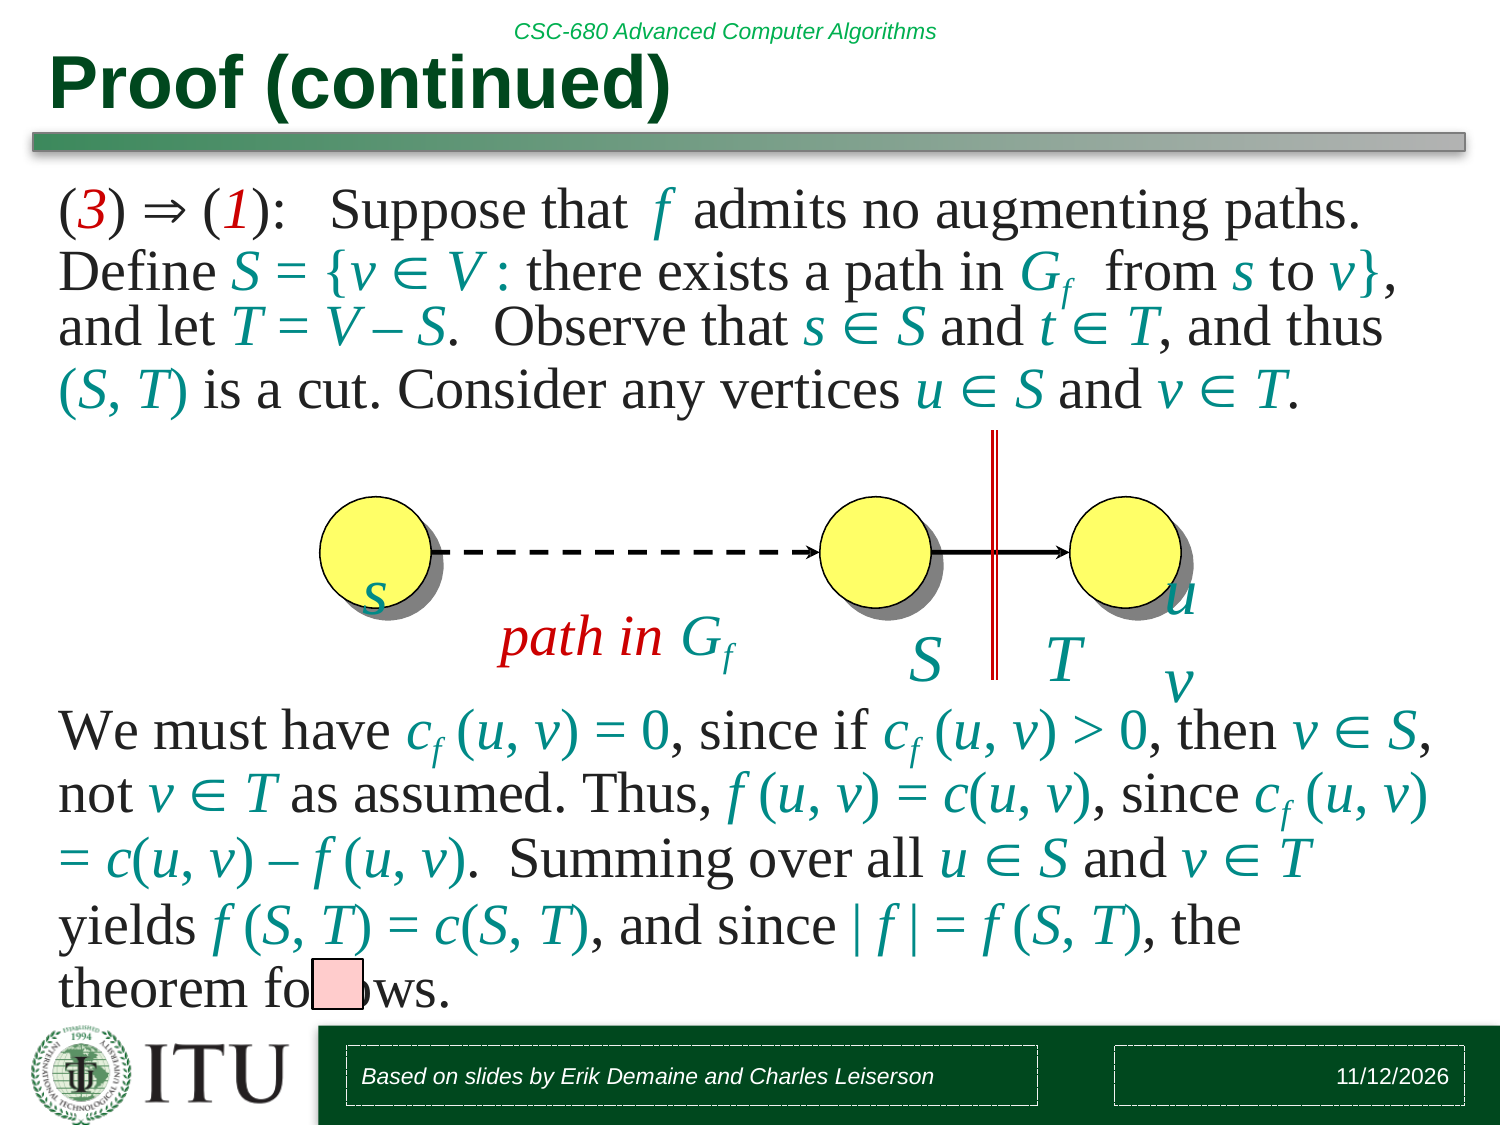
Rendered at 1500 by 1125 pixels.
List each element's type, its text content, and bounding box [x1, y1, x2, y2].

text_box Define S = {v  V : there exists a path in Gf [56, 231, 1078, 294]
text_box path in Gf [498, 596, 737, 675]
text_box [463, 549, 483, 555]
text_box and let T = V – S. Observe that s  S and t  T, and thus (S, T) is a cut. Consider any vertices u  S and v  T. s u v [56, 294, 1386, 705]
title Proof (continued) [33, 24, 1465, 134]
text_box [693, 549, 713, 555]
text_box from s to v}, [1102, 232, 1401, 302]
text_box (3)  (1): Suppose that f admits no augmenting paths. [56, 170, 1364, 240]
text_box [562, 549, 582, 555]
text_box [496, 549, 516, 555]
text_box [726, 549, 746, 555]
text_box [312, 958, 363, 1009]
text_box [997, 545, 1070, 560]
text_box [431, 549, 451, 555]
text_box S T [907, 614, 1082, 695]
text_box [660, 549, 680, 555]
text_box We must have cf (u, v) = 0, since if cf (u, v) > 0, then v  S, not v  T as assumed. Thus, f (u, v) = c(u, v), since cf (u, v) = c(u, v) – f (u, v). Summing over all u  S and v  T yields f (S, T) = c(S, T), and since | f | = f (S, T), the theorem follows. [56, 705, 1442, 1020]
text_box [931, 549, 992, 555]
text_box [792, 545, 820, 560]
text_box [628, 549, 647, 555]
footer Based on slides by Erik Demaine and Charles Leiserson [346, 1045, 1038, 1106]
text_box [759, 549, 779, 555]
text_box [595, 549, 614, 555]
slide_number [1114, 1045, 1465, 1106]
text_box [529, 549, 549, 555]
